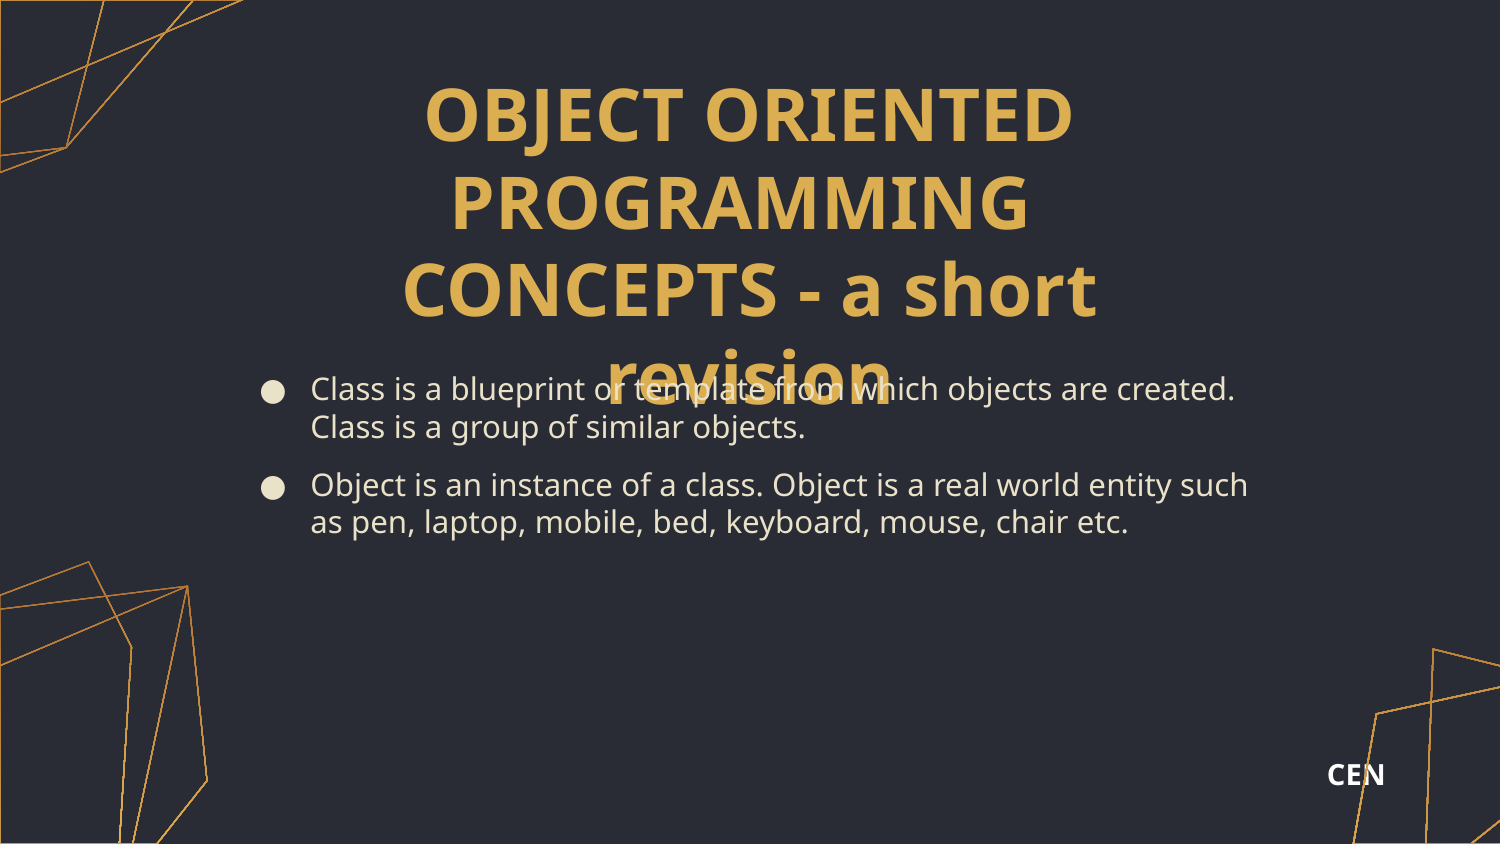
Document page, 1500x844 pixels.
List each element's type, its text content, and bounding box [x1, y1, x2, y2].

list Class is a blueprint or template from which objects are created. Class is a group of similar objects. Object is an instance of a class. Object is a real world entity such as pen, laptop, mobile, bed, keyboard, mouse, chair etc. [220, 258, 1280, 710]
title OBJECT ORIENTED PROGRAMMING CONCEPTS - a short revision [261, 208, 1239, 258]
